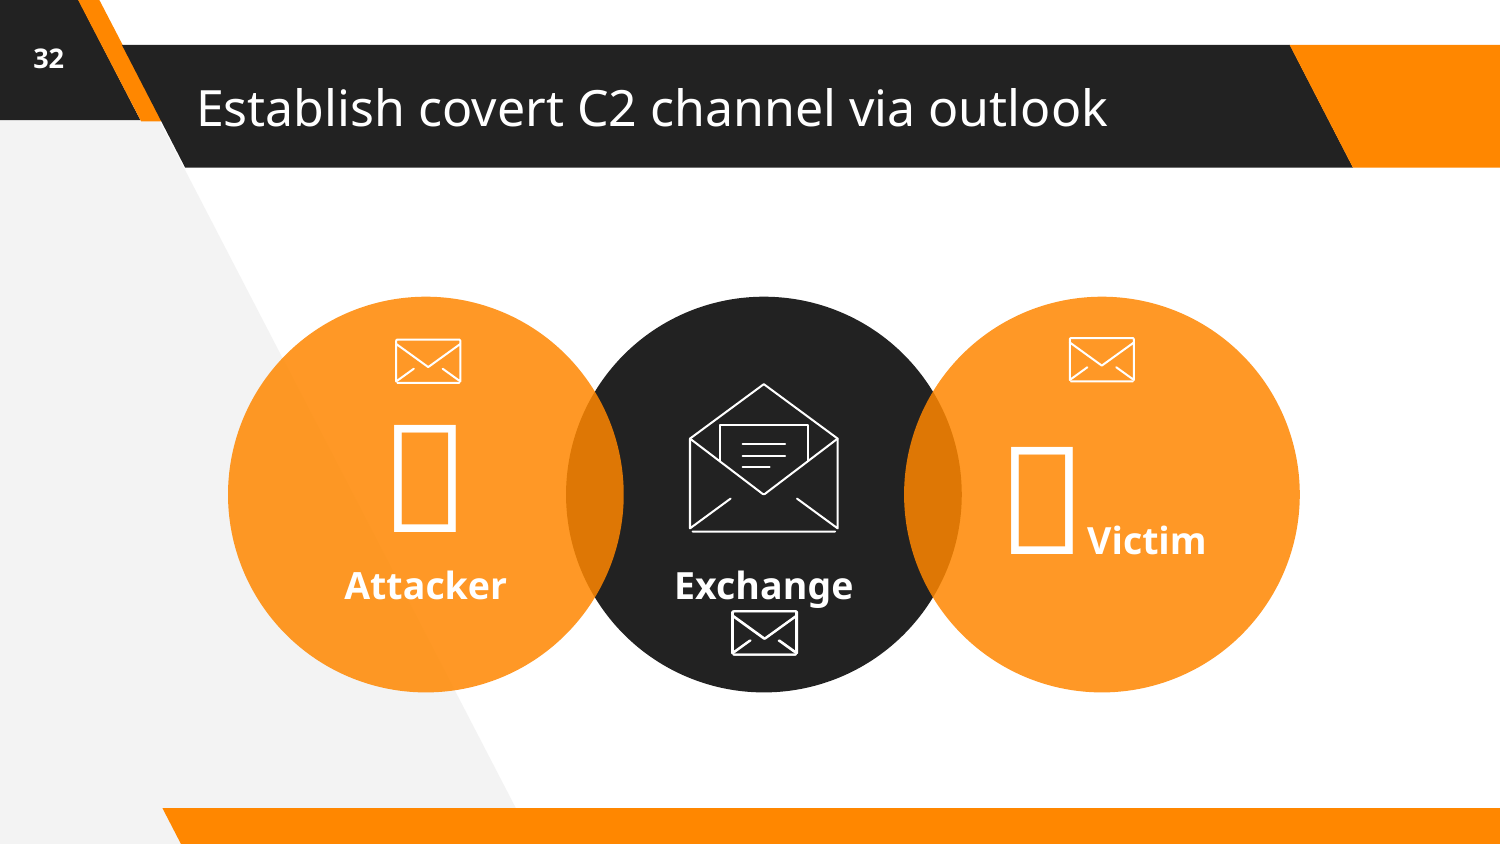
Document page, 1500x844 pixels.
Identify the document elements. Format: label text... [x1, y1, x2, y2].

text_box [395, 339, 461, 384]
title Establish covert C2 channel via outlook [181, 45, 1285, 169]
text_box 👤Victim [904, 296, 1300, 693]
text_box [689, 383, 838, 532]
text_box Exchange [595, 296, 933, 693]
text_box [731, 611, 797, 655]
slide_number 32 [0, 0, 98, 121]
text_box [1069, 337, 1135, 382]
text_box 👤Attacker [228, 296, 624, 693]
